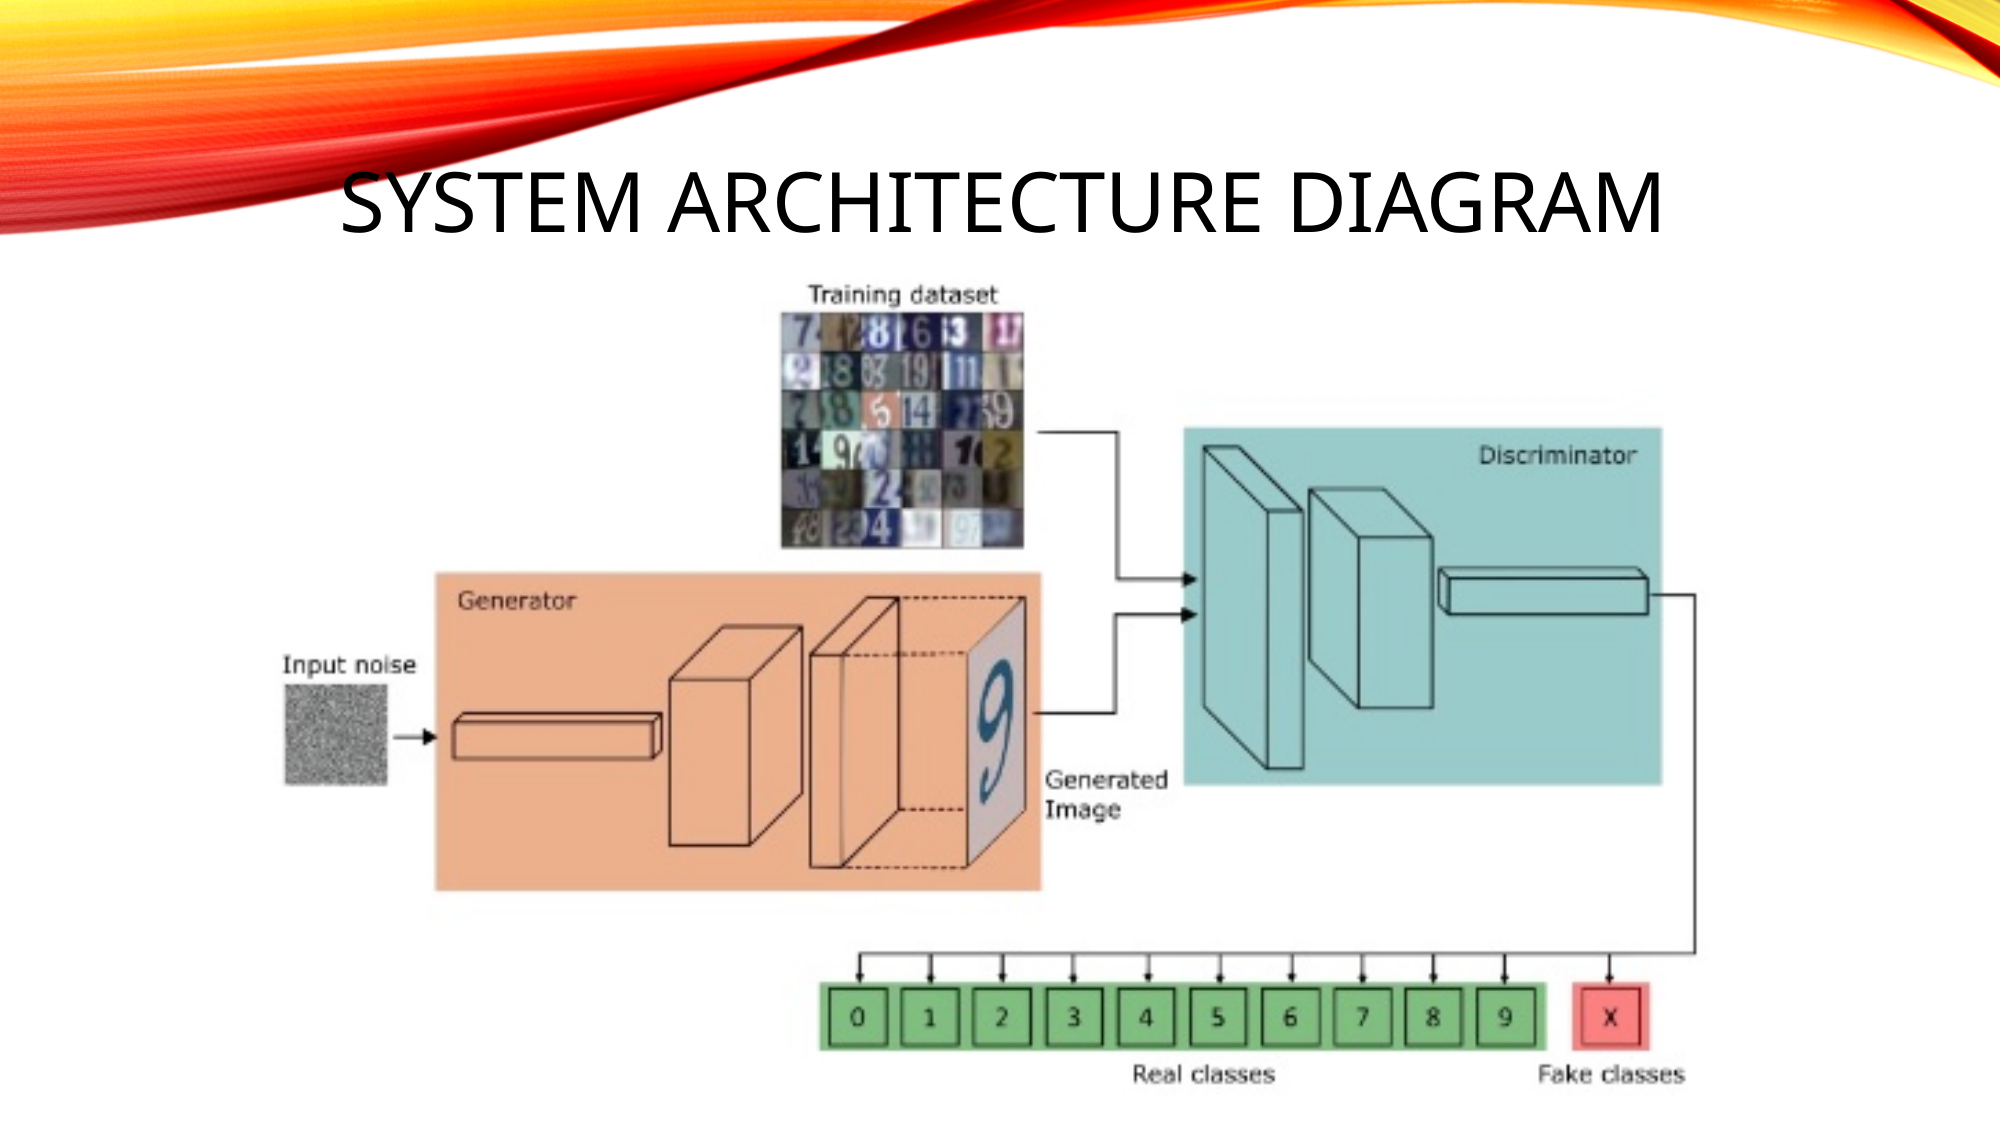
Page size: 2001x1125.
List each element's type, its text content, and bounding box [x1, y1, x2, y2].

picture [0, 0, 2000, 237]
title System architecture diagram [316, 138, 1684, 271]
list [256, 271, 1744, 1115]
